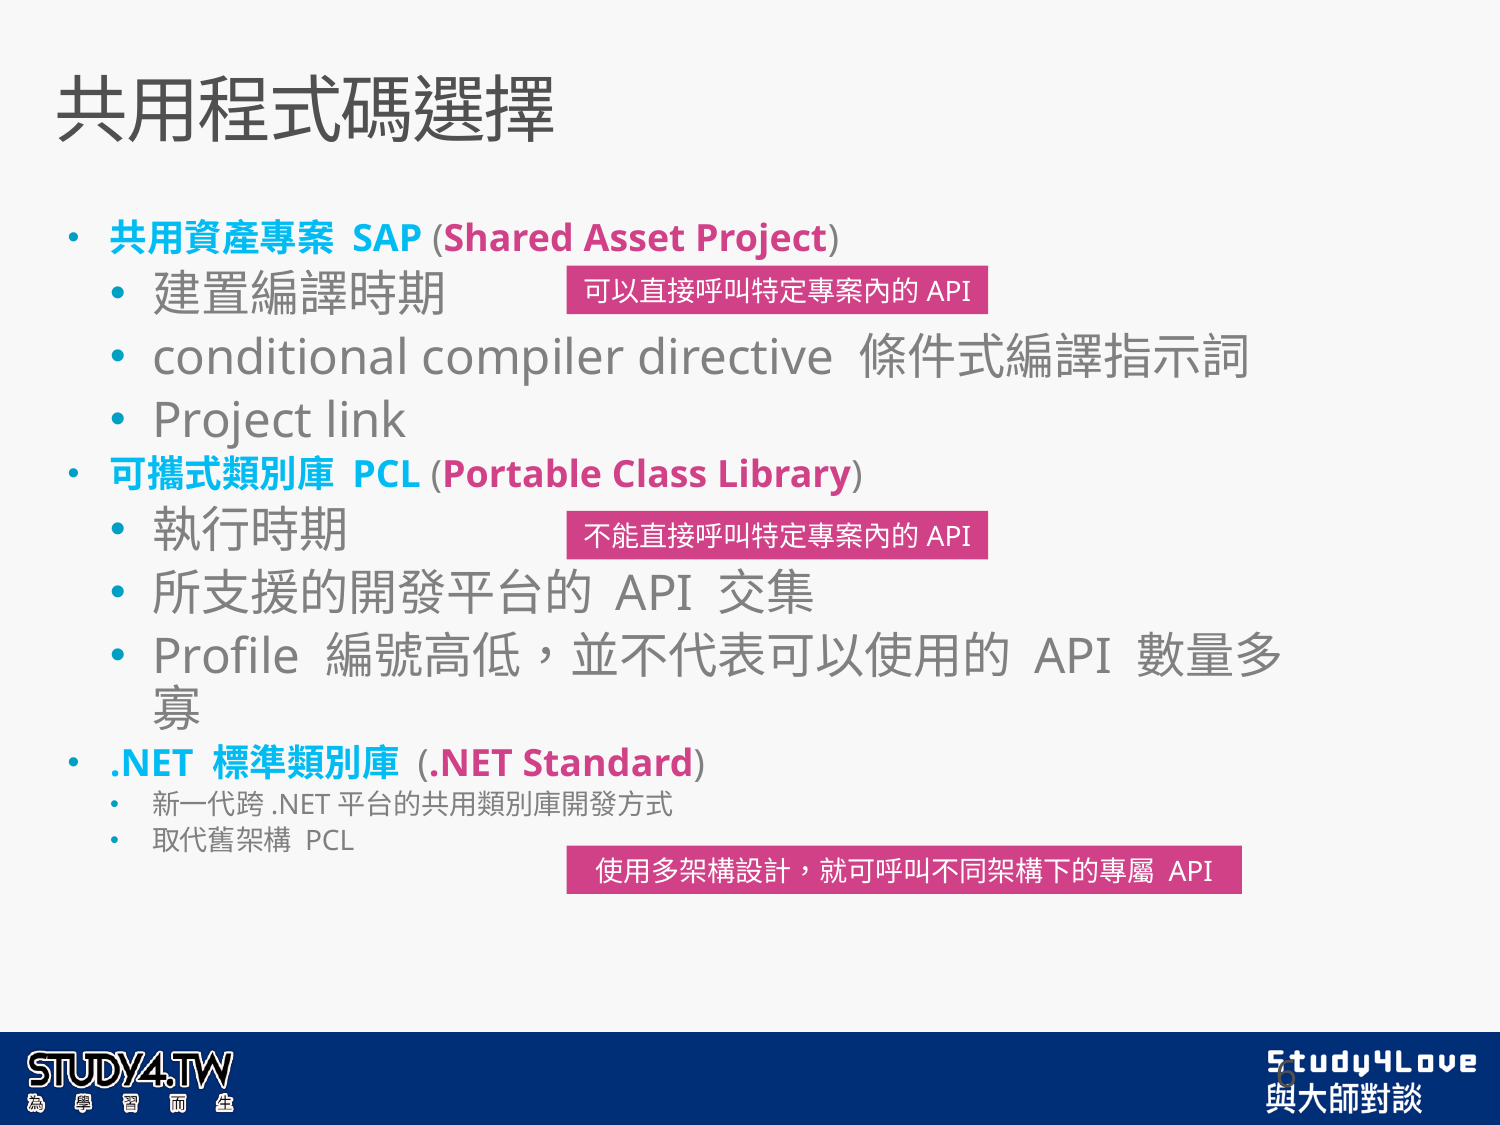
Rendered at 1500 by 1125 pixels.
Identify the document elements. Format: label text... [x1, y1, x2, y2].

slide_number 6 [914, 1042, 1312, 1103]
text_box 可以直接呼叫特定專案內的API [566, 265, 989, 315]
list 共用資產專案 SAP (Shared Asset Project) 建置編譯時期 conditional compiler directive 條件式編譯指示詞 Project link 可攜式類別庫 PCL (Portable Class Library) 執行時期 所支援的開發平台的 API 交集 Profile 編號高低，並不代表可以使用的 API 數量多寡 .NET 標準類別庫 (.NET Standard) 新一代跨.NET平台的共用類別庫開發方式 取代舊架構 PCL [43, 203, 1312, 991]
picture [1258, 1039, 1481, 1122]
title 共用程式碼選擇 [43, 59, 1312, 165]
picture [19, 1040, 242, 1117]
text_box 不能直接呼叫特定專案內的API [566, 510, 989, 560]
text_box 使用多架構設計，就可呼叫不同架構下的專屬 API [566, 845, 1242, 894]
